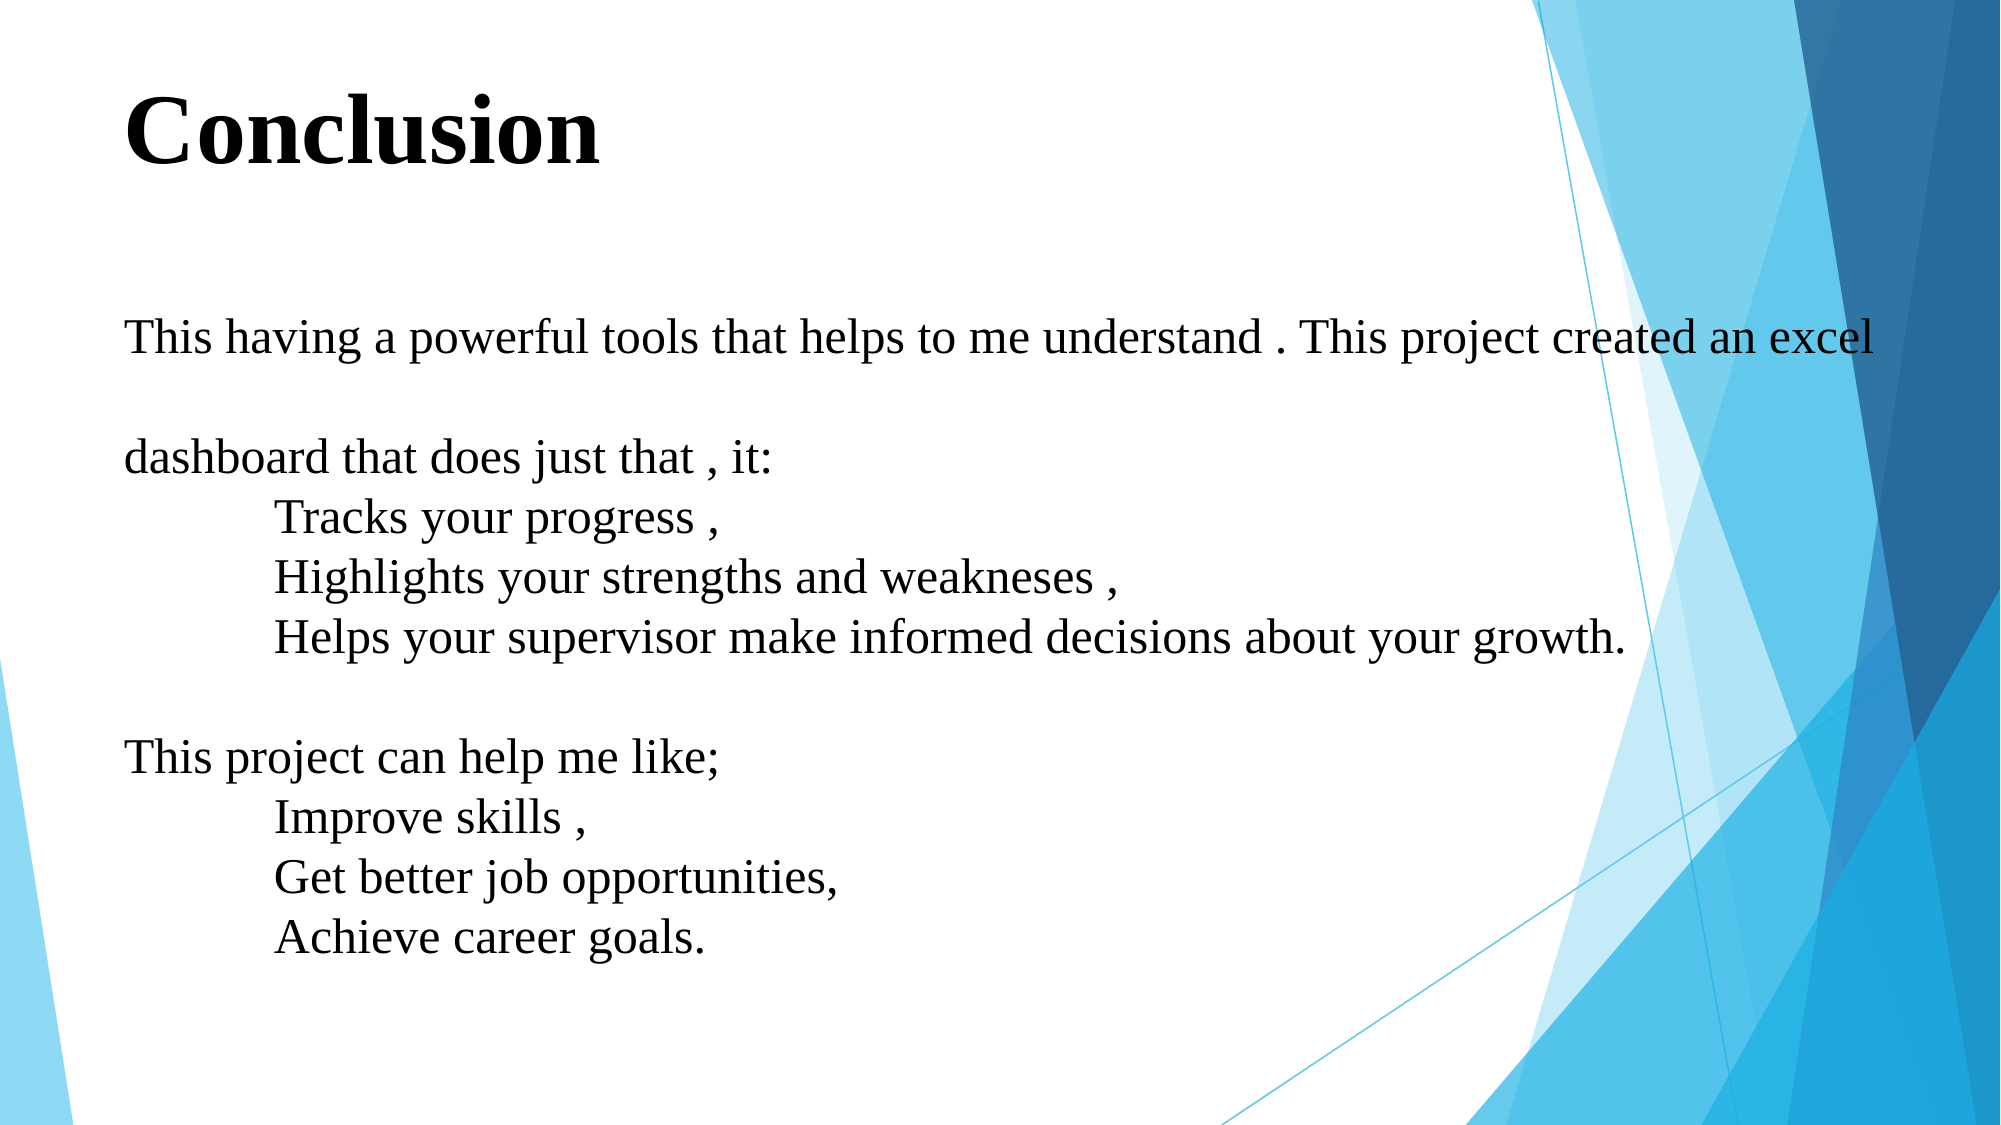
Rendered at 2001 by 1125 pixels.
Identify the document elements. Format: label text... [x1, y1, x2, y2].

title Conclusion This having a powerful tools that helps to me understand . This project created an excel dashboard that does just that , it: Tracks your progress , Highlights your strengths and weakneses , Helps your supervisor make informed decisions about your growth. This project can help me like; Improve skills , Get better job opportunities, Achieve career goals. [123, 63, 1877, 764]
